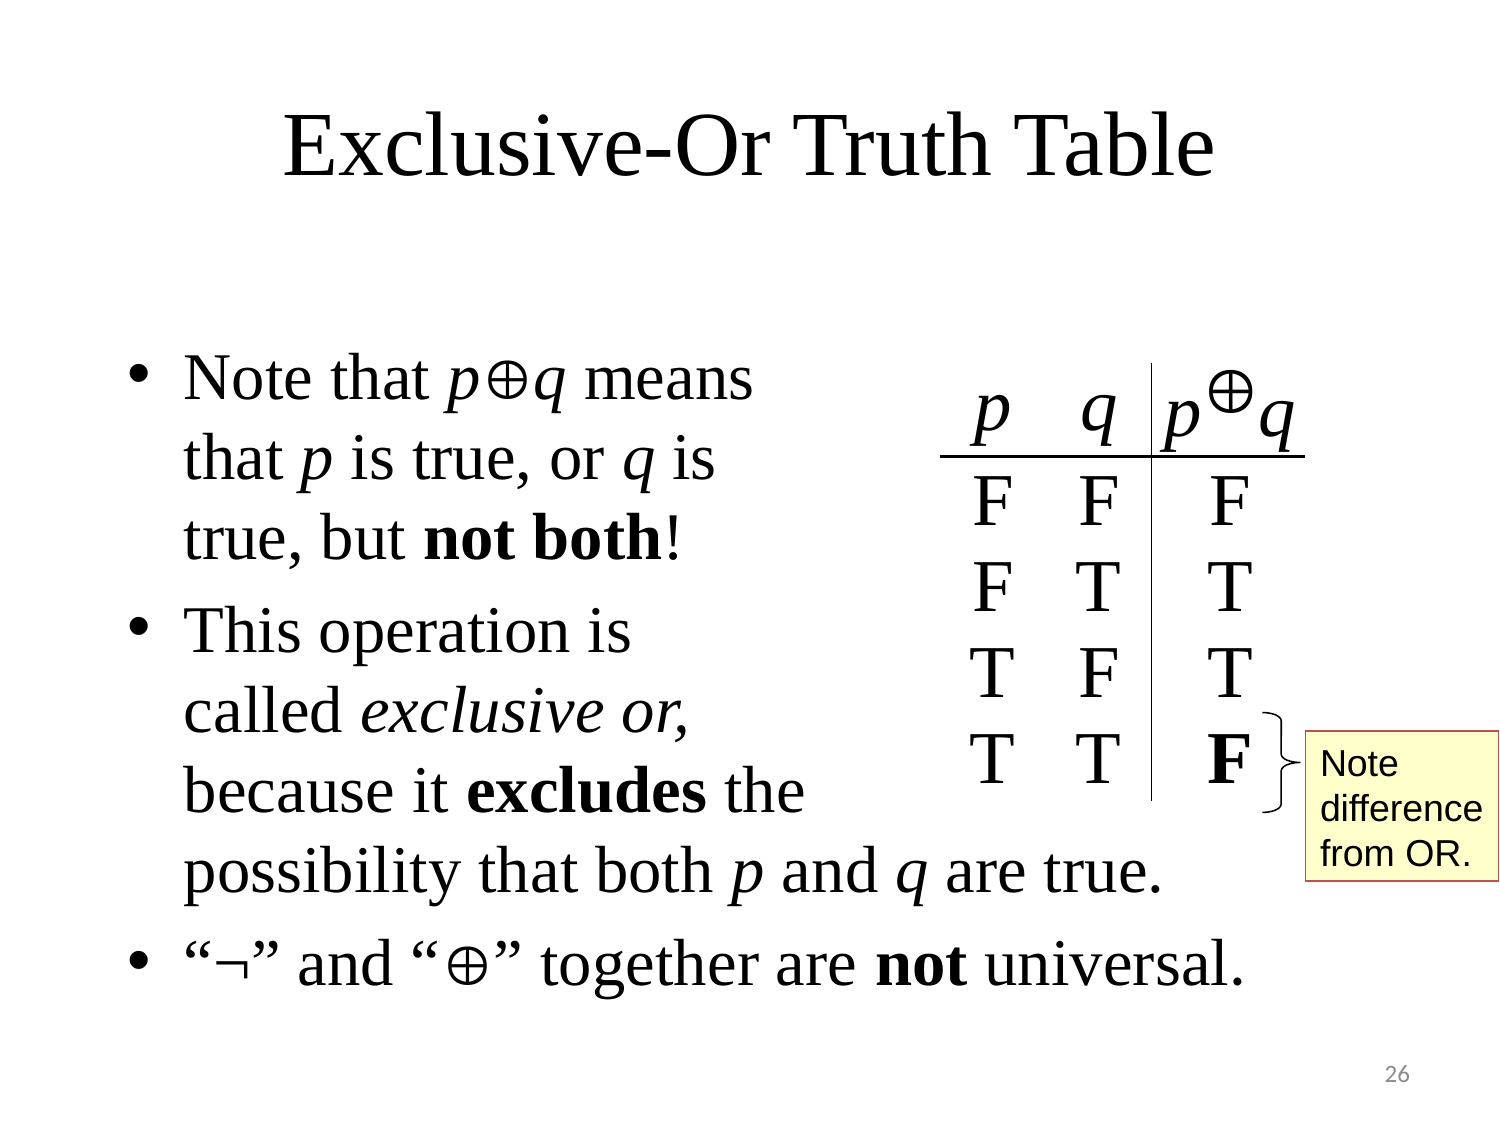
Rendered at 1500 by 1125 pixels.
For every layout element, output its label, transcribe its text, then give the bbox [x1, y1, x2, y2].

text_box Note difference from OR. [1305, 731, 1499, 881]
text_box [924, 363, 1306, 828]
title Exclusive-Or Truth Table [74, 44, 1426, 233]
slide_number 26 [1074, 1042, 1425, 1103]
list Note that pq means that p is true, or q is true, but not both! This operation is called exclusive or, because it excludes the possibility that both p and q are true. “¬” and “” together are not universal. [112, 324, 1388, 1026]
